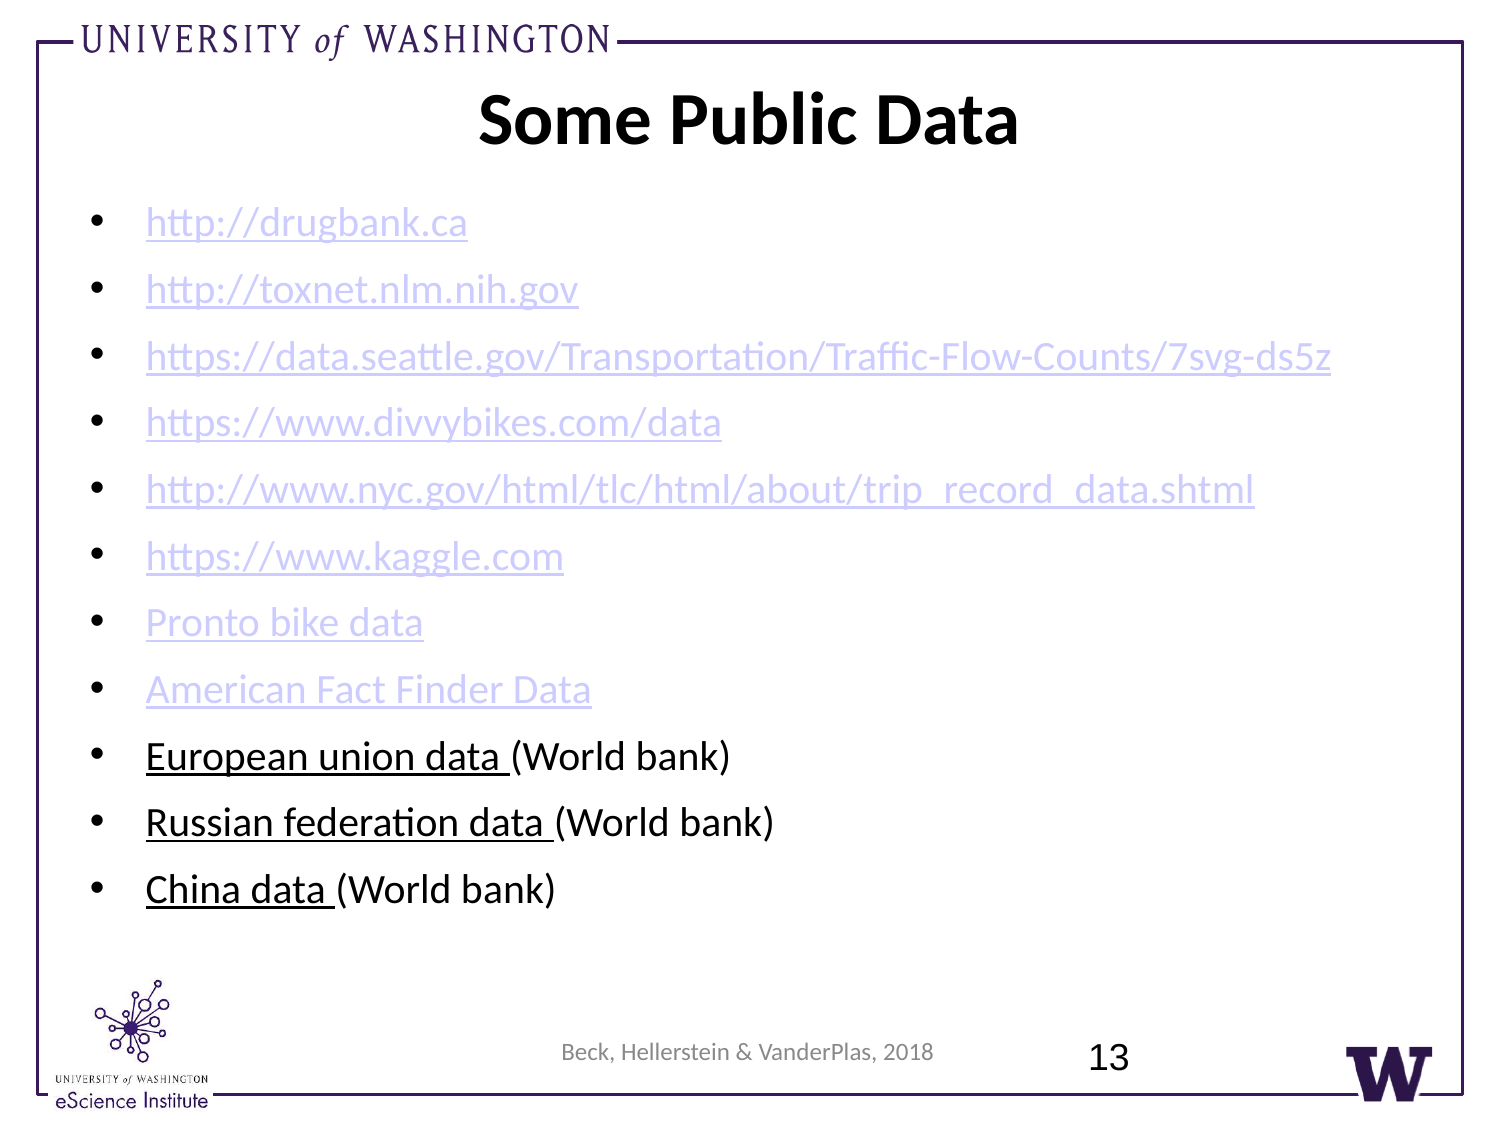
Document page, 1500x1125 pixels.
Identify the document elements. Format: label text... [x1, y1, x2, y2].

text_box http://drugbank.ca http://toxnet.nlm.nih.gov https://data.seattle.gov/Transportation/Traffic-Flow-Counts/7svg-ds5z https://www.divvybikes.com/data http://www.nyc.gov/html/tlc/html/about/trip_record_data.shtml https://www.kaggle.com Pronto bike data American Fact Finder Data European union data (World bank) Russian federation data (World bank) China data (World bank) [74, 187, 1425, 898]
text_box 13 [1073, 1024, 1300, 1085]
text_box Some Public Data [74, 62, 1425, 187]
picture [1339, 1041, 1438, 1107]
picture [81, 24, 609, 61]
picture [48, 978, 213, 1113]
footer Beck, Hellerstein & VanderPlas, 2018 [510, 1027, 986, 1088]
